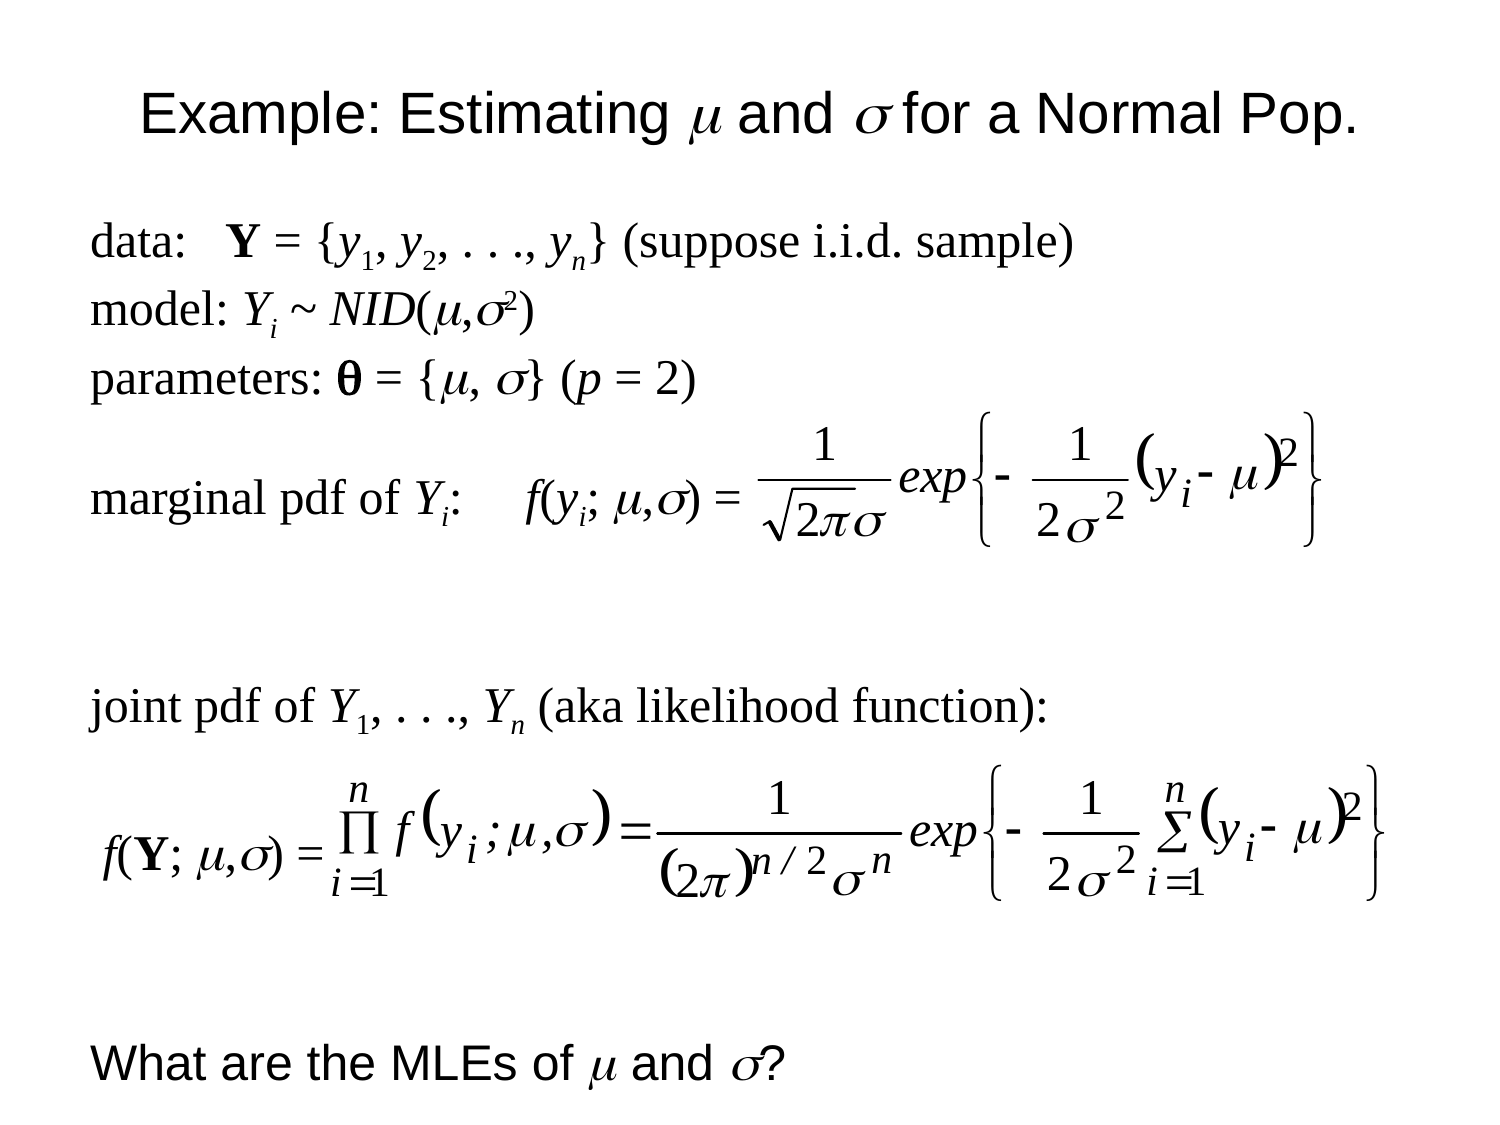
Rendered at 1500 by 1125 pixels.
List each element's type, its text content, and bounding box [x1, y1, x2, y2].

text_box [323, 753, 1395, 917]
title Example: Estimating m and s for a Normal Pop. [74, 44, 1426, 176]
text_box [749, 400, 1334, 560]
list data: Y = {y1, y2, . . ., yn} (suppose i.i.d. sample) model: Yi ~ NID(m,s2) parameters: q = {m, s} (p = 2) marginal pdf of Yi: f(yi; m,s) = joint pdf of Y1, . . ., Yn (aka likelihood function): f(Y; m,s) = What are the MLEs of m and s? [74, 199, 1426, 1051]
